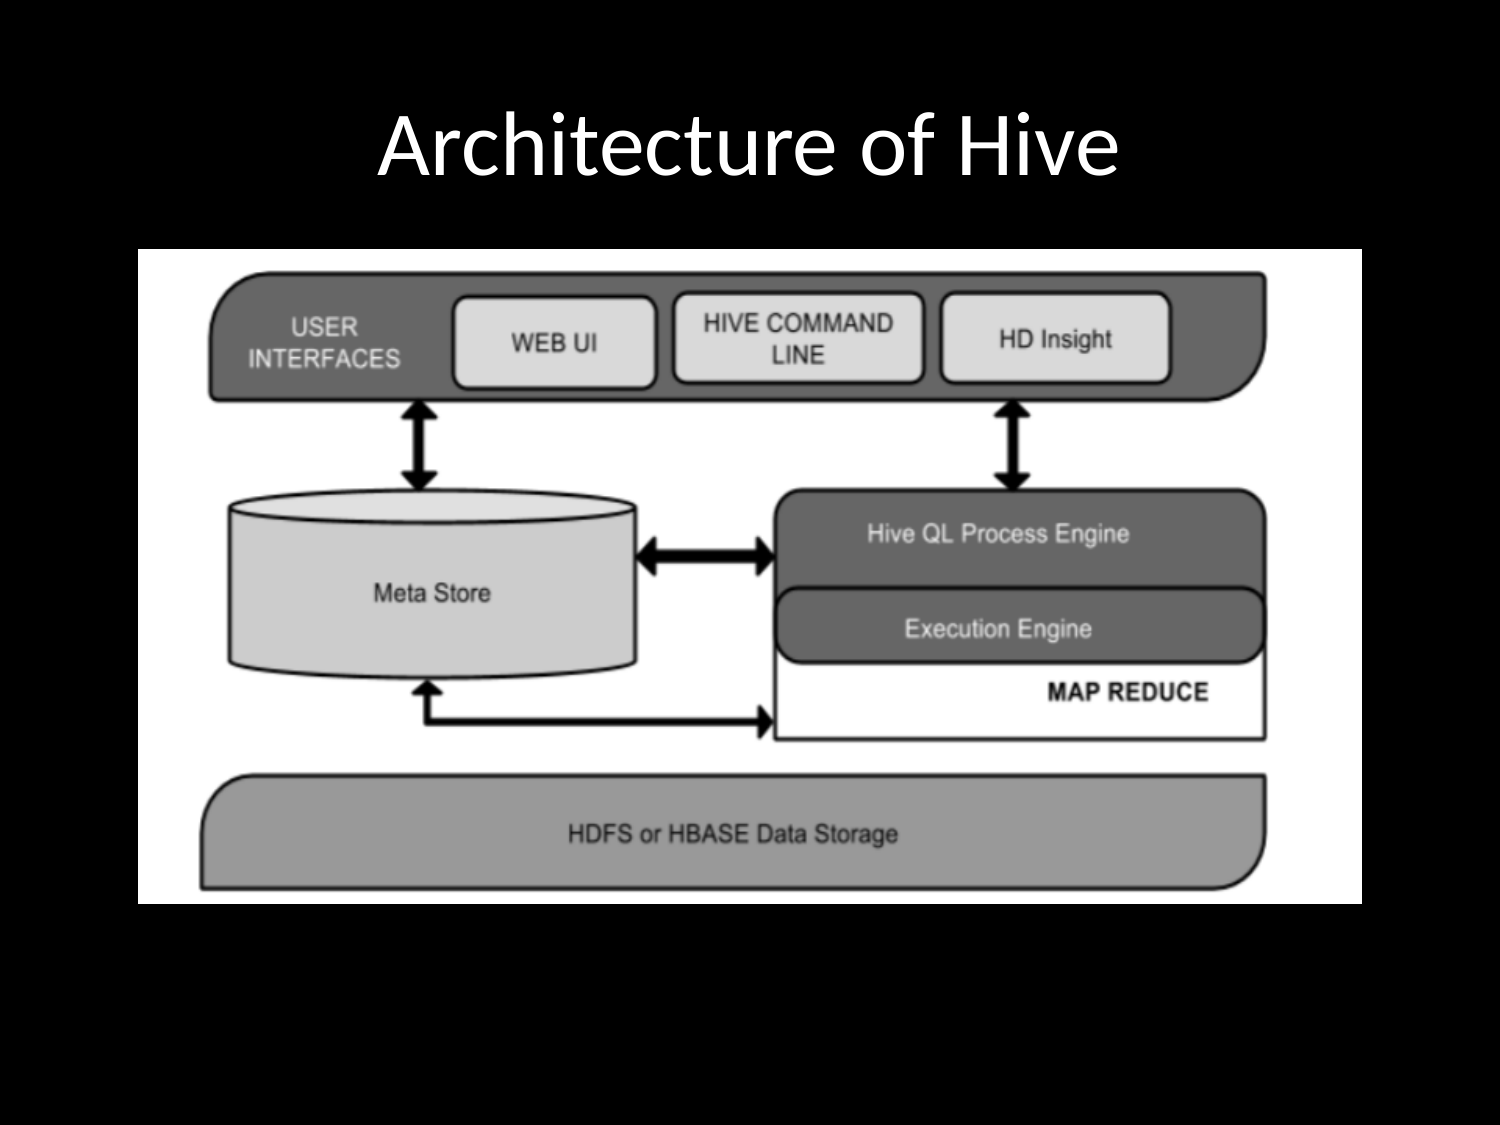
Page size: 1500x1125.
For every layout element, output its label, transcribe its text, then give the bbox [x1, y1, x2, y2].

title Architecture of Hive [75, 45, 1425, 233]
picture [138, 249, 1362, 904]
